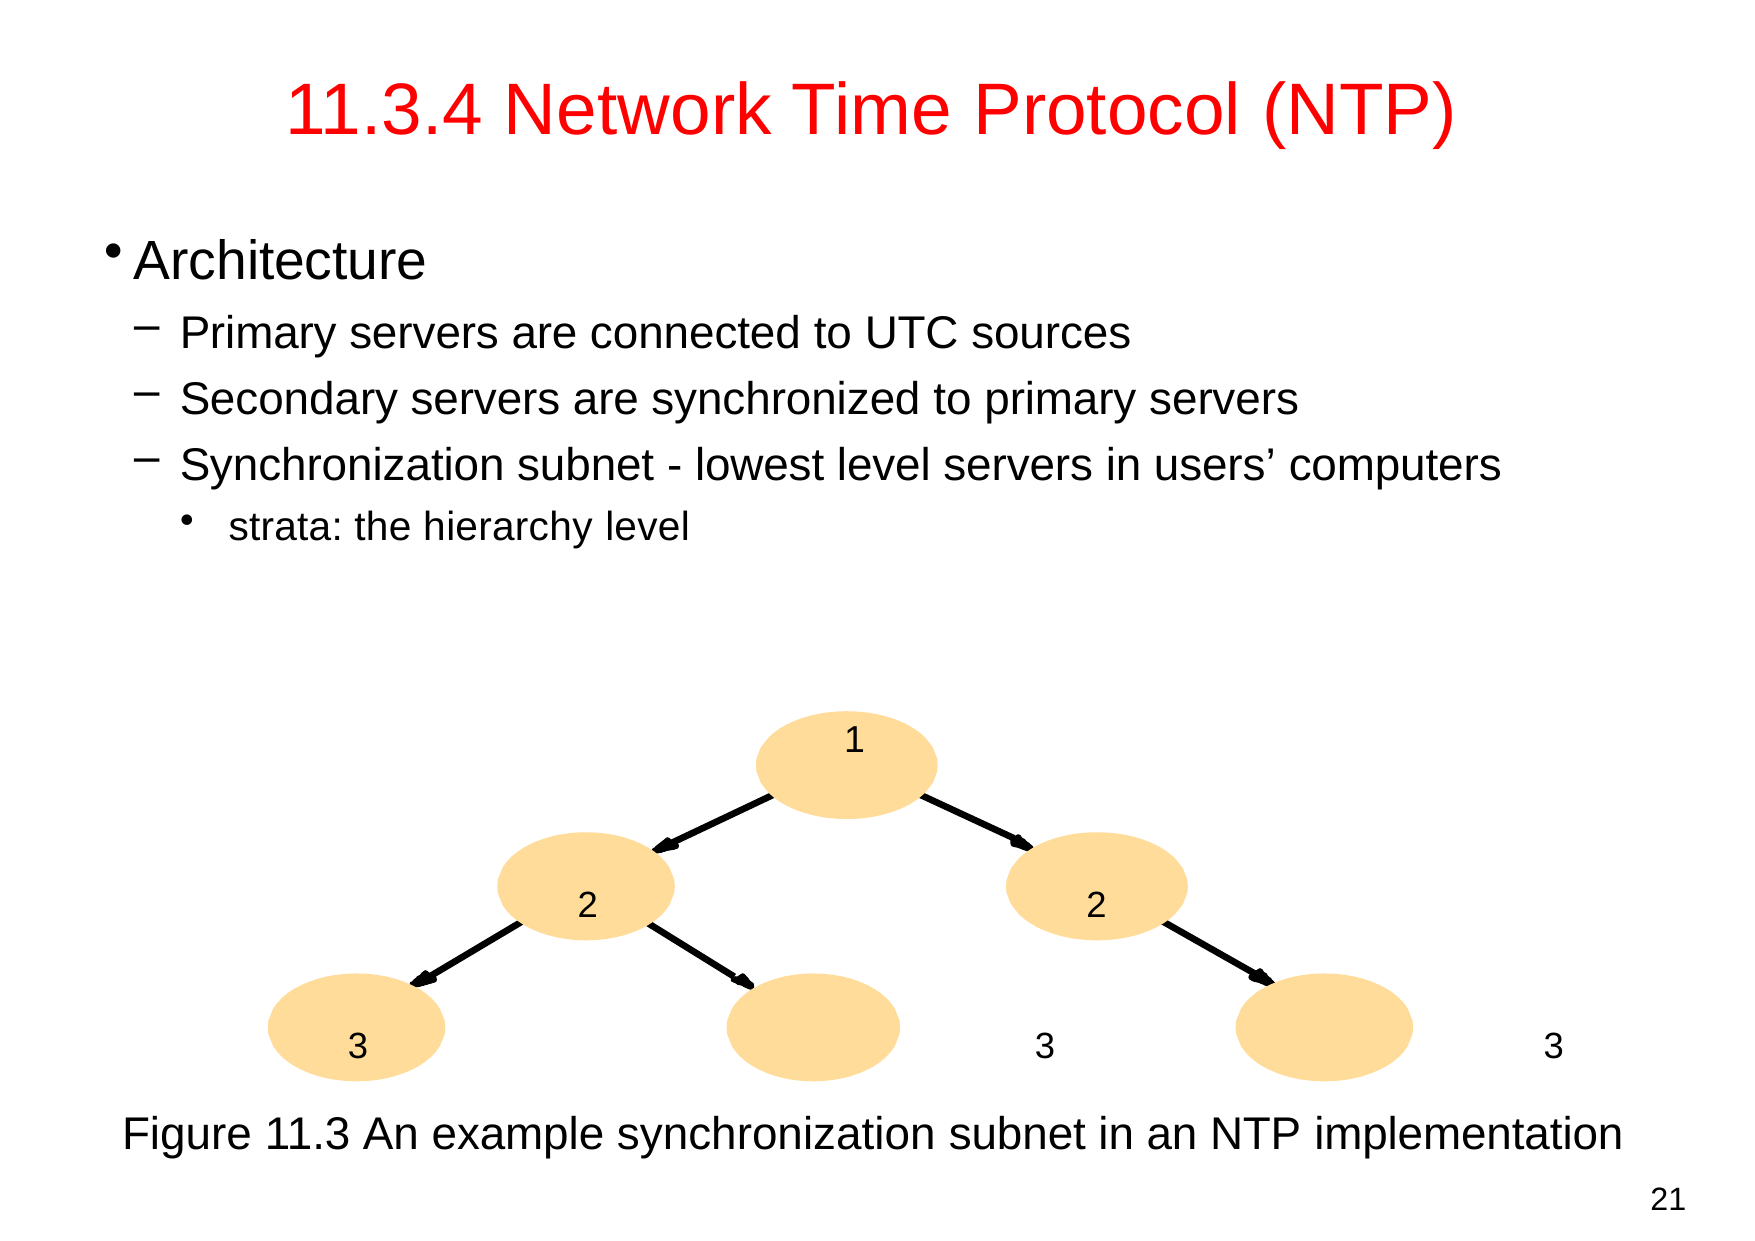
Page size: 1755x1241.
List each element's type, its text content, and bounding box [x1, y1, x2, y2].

text_box 3 3 3 Figure 11.3 An example synchronization subnet in an NTP implementation [120, 1019, 1634, 1159]
text_box [500, 835, 672, 938]
text_box [651, 837, 679, 854]
text_box [1248, 968, 1276, 988]
text_box [1010, 834, 1034, 852]
text_box 2 [575, 878, 601, 925]
title 11.3.4 Network Time Protocol (NTP) [283, 58, 1470, 207]
text_box [731, 976, 896, 1019]
text_box 2 [1084, 878, 1110, 925]
text_box Architecture Primary servers are connected to UTC sources Secondary servers are synchronized to primary servers Synchronization subnet - lowest level servers in users’ computers strata: the hierarchy level [102, 207, 1592, 648]
text_box [272, 976, 441, 1019]
text_box [409, 970, 437, 988]
text_box [1240, 976, 1409, 1019]
text_box [730, 973, 755, 990]
slide_number 21 [1646, 1179, 1691, 1241]
text_box [759, 714, 935, 816]
text_box [1009, 835, 1185, 938]
